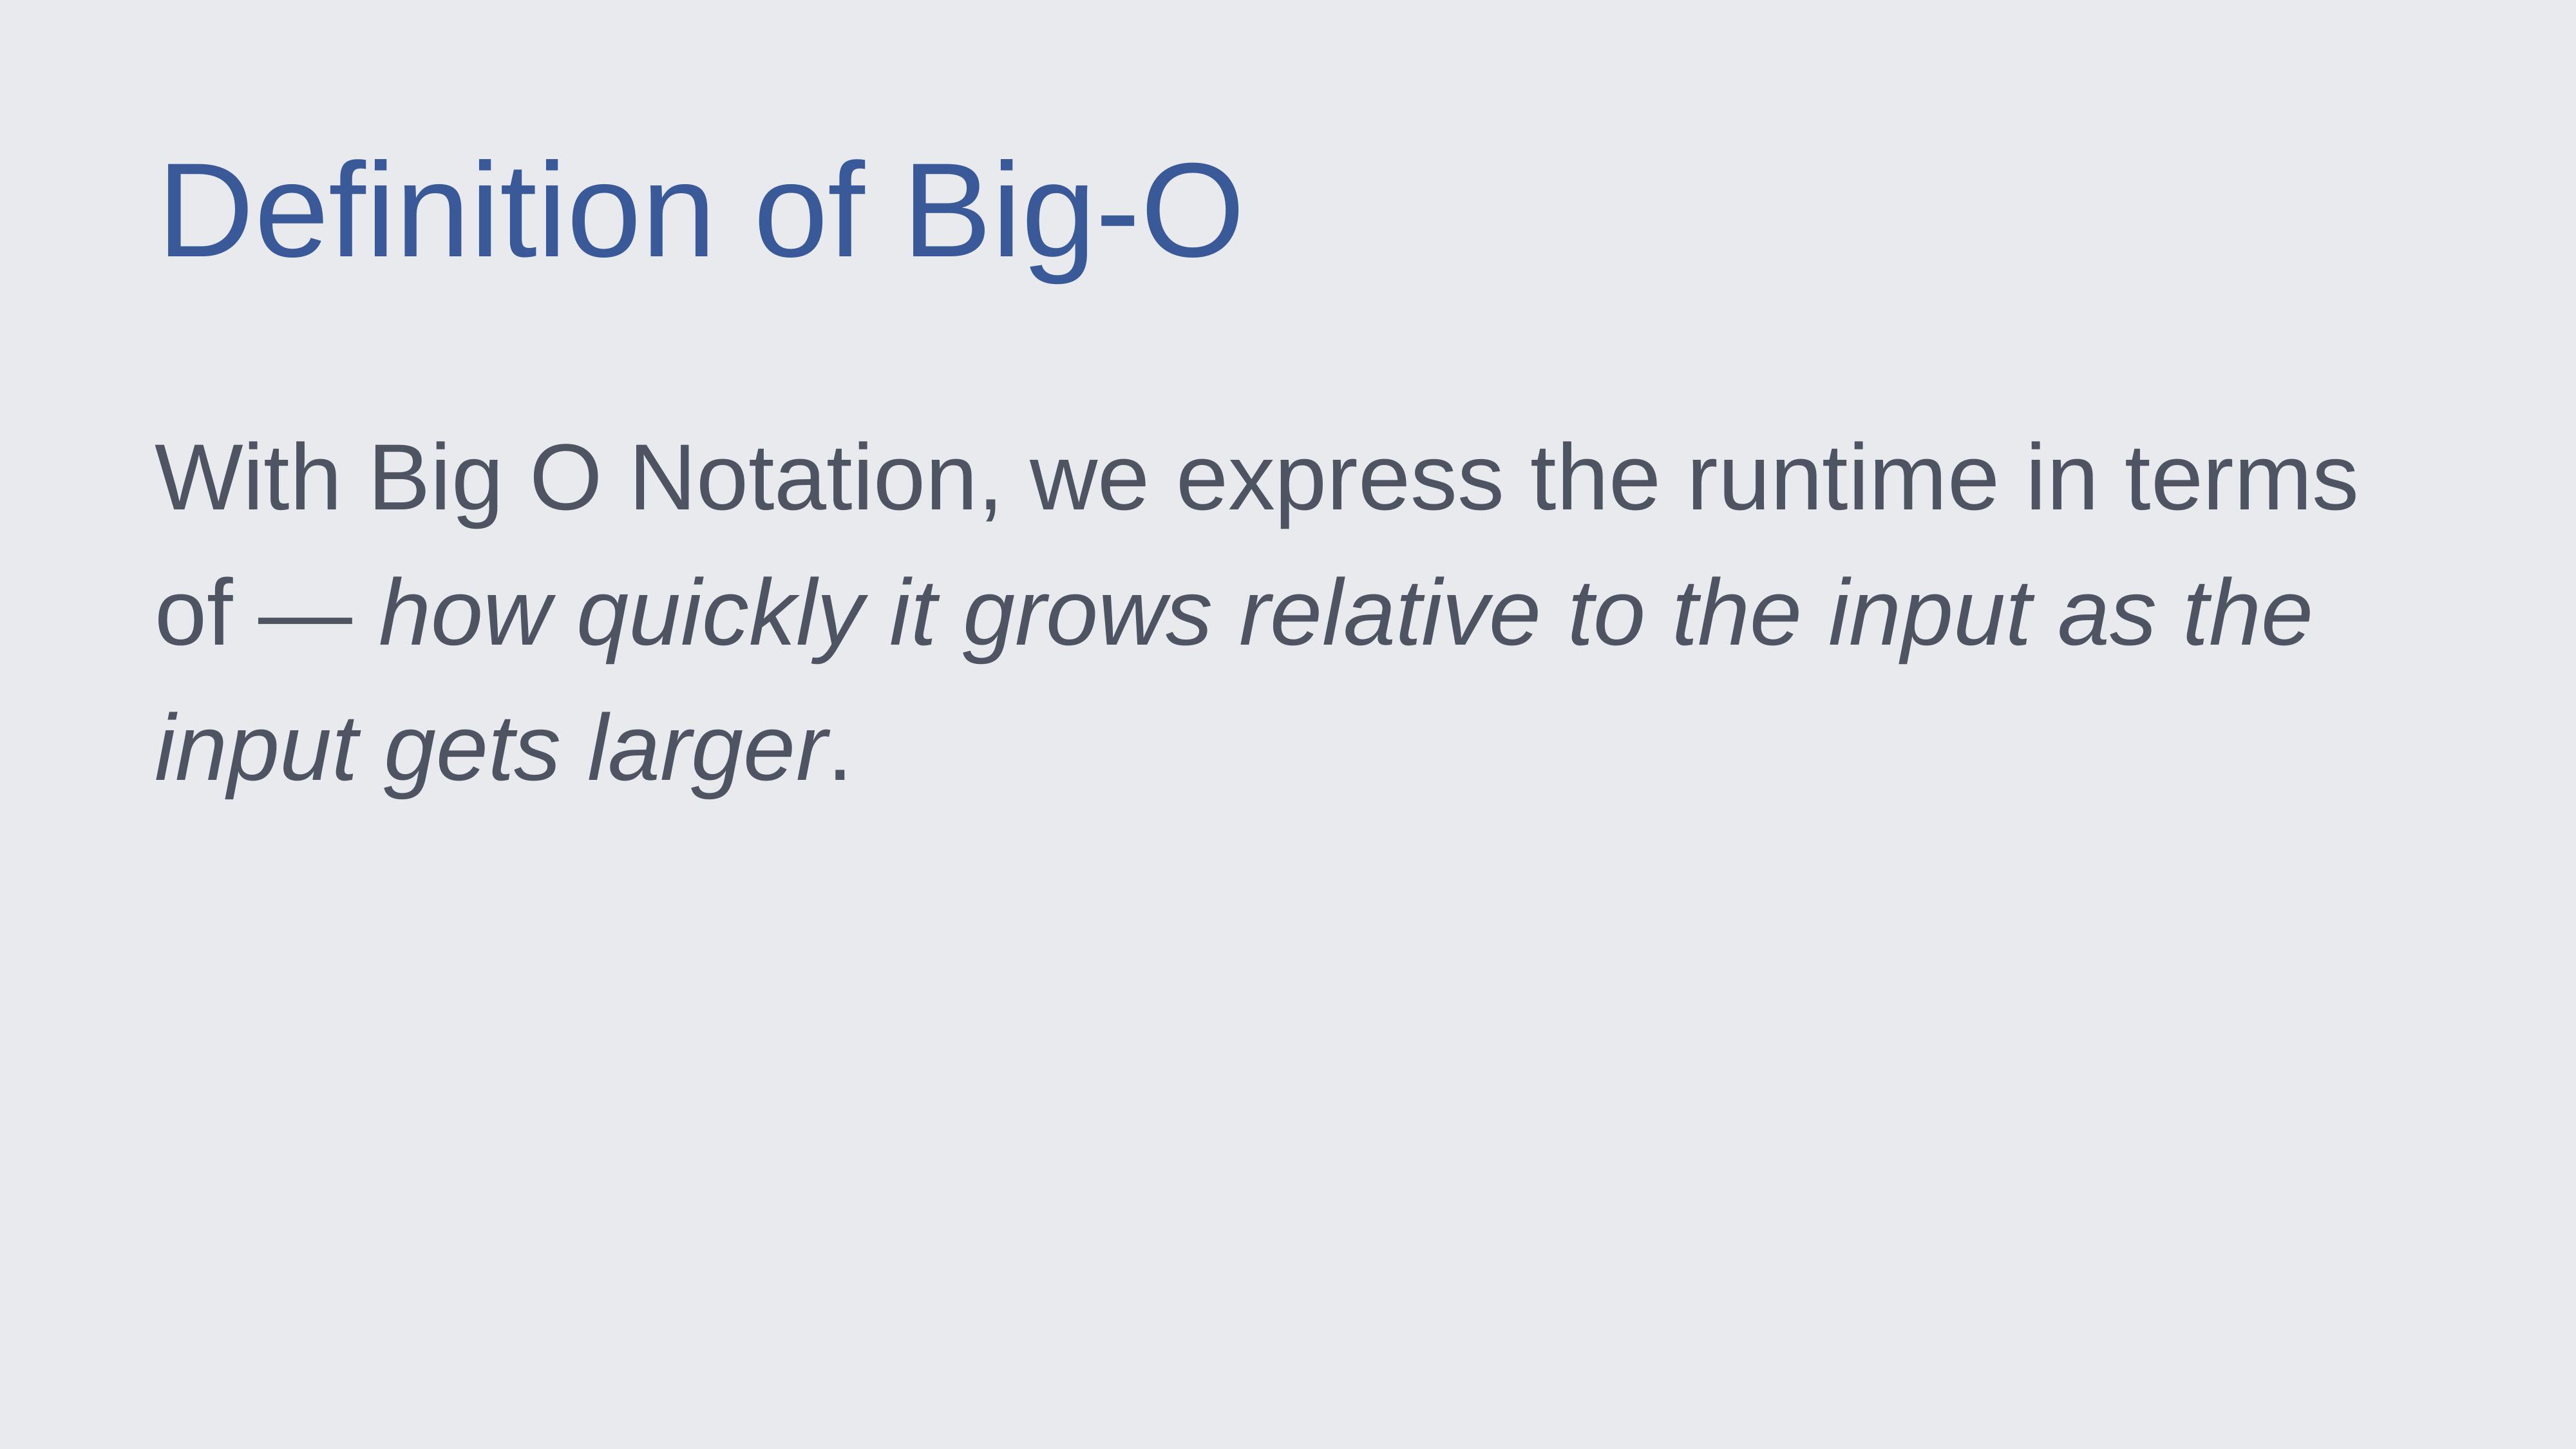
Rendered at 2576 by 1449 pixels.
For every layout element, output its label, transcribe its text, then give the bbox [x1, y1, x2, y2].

list Definition of Big-O [157, 153, 2412, 289]
list With Big O Notation, we express the runtime in terms of — how quickly it grows relative to the input as the input gets larger. [155, 393, 2409, 793]
